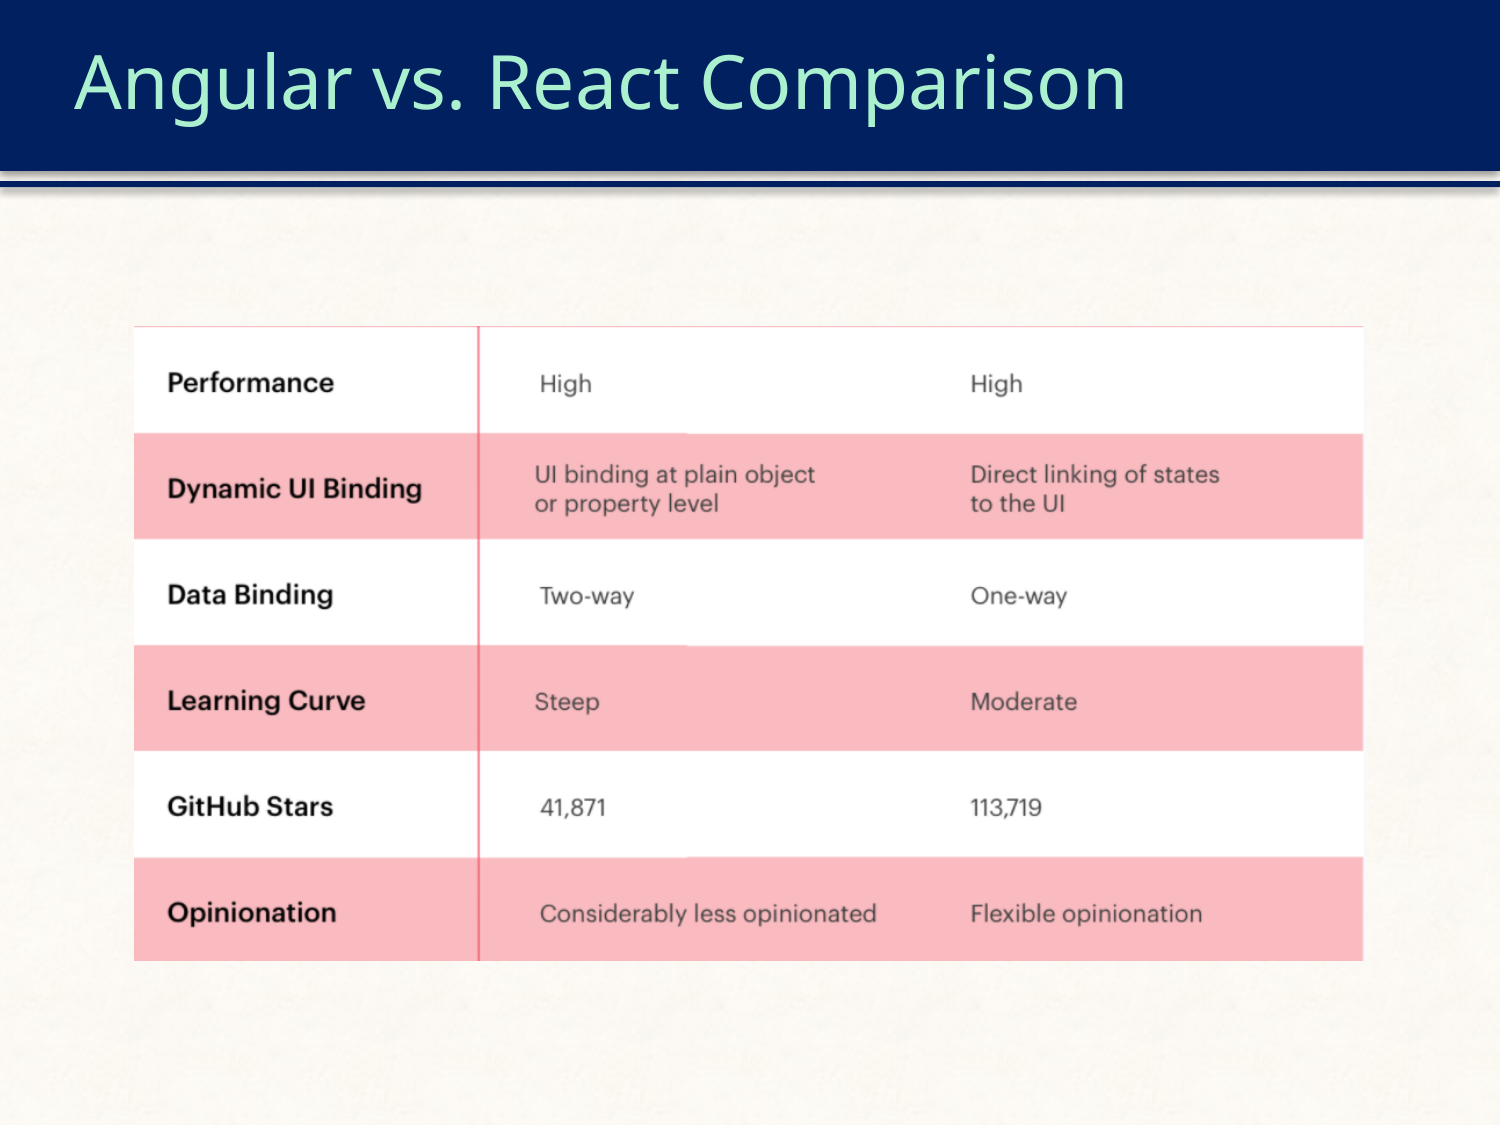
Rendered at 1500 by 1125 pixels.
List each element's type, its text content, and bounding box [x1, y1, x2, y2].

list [134, 326, 1366, 961]
title Angular vs. React Comparison [59, 0, 1500, 171]
